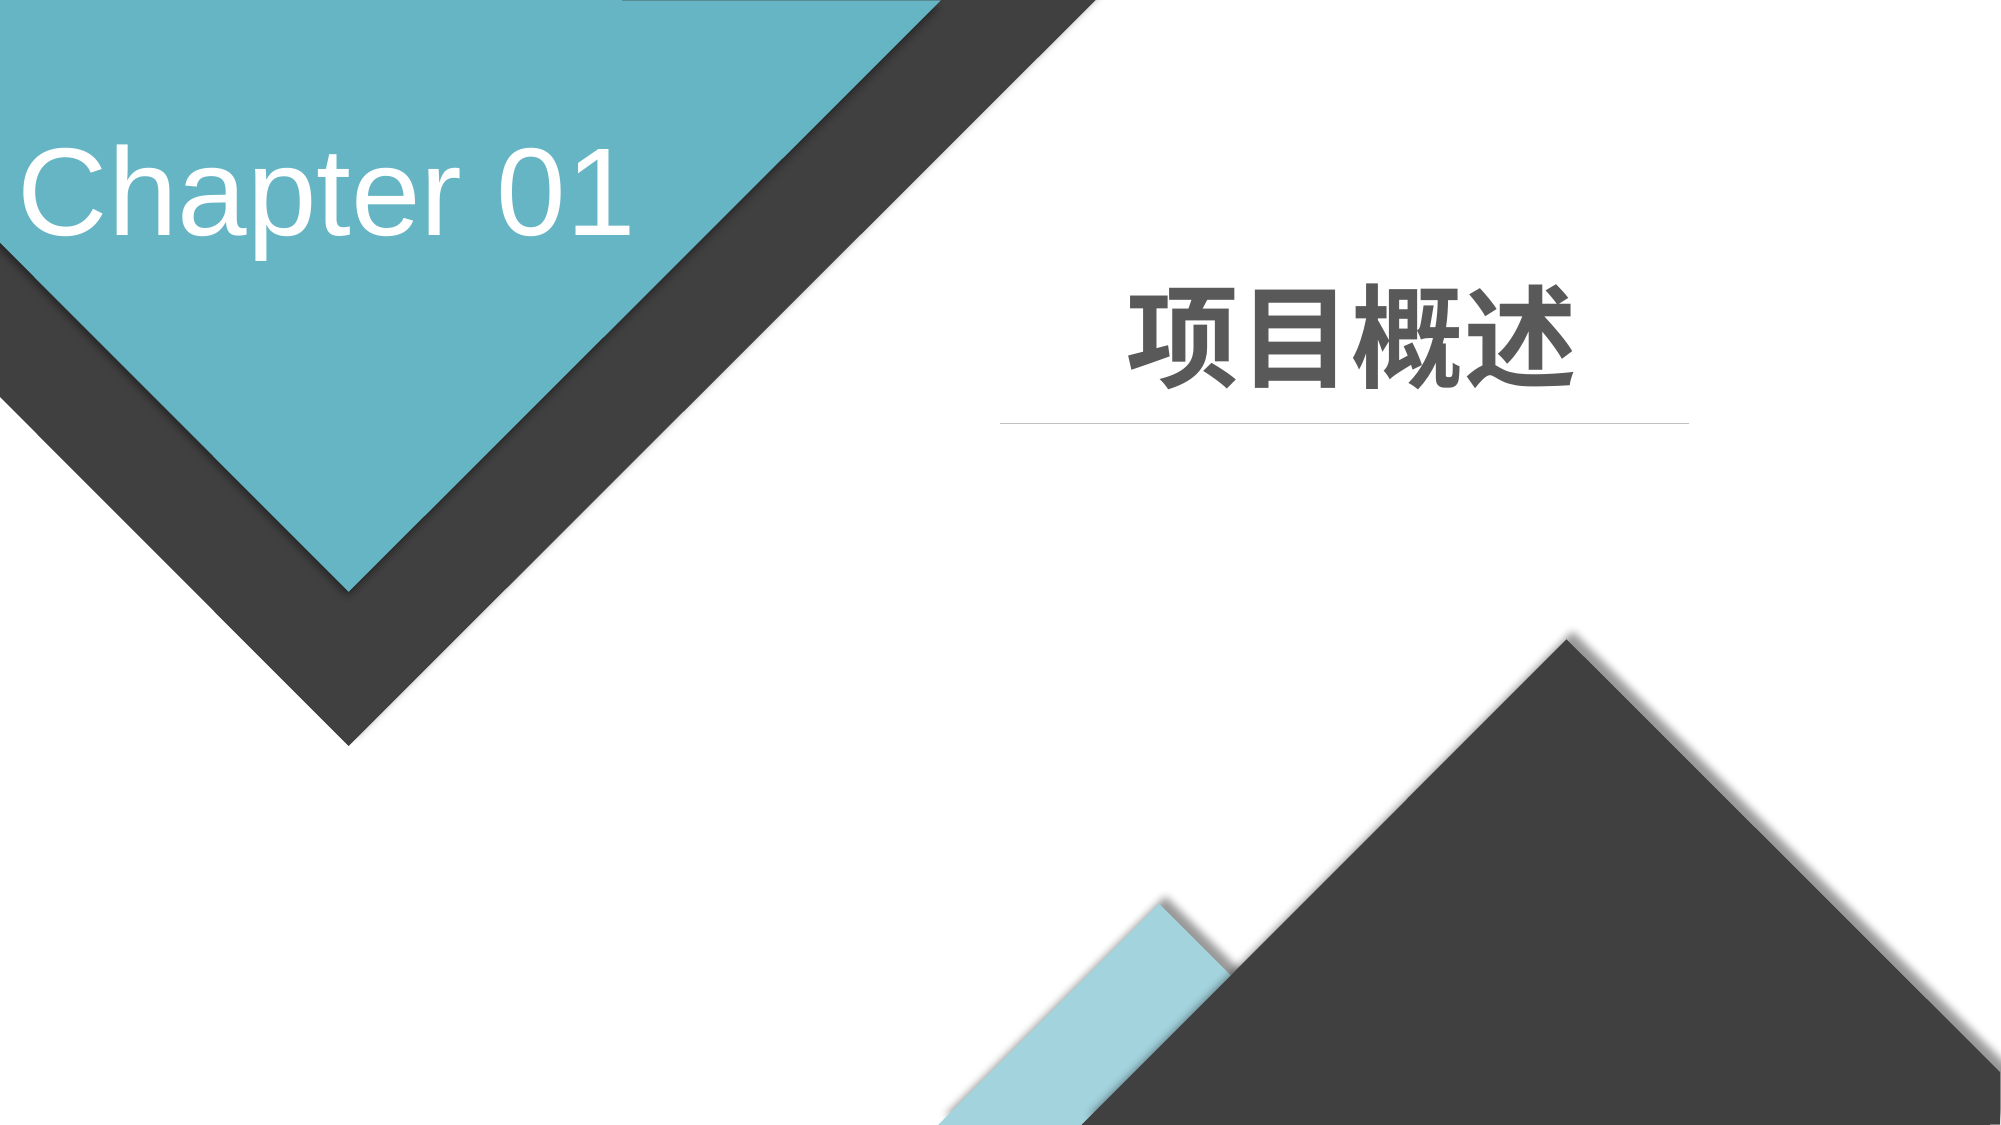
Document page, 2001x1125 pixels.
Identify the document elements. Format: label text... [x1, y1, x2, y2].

text_box 项目概述 [1111, 259, 1592, 410]
text_box Chapter 01 [3, 102, 652, 268]
